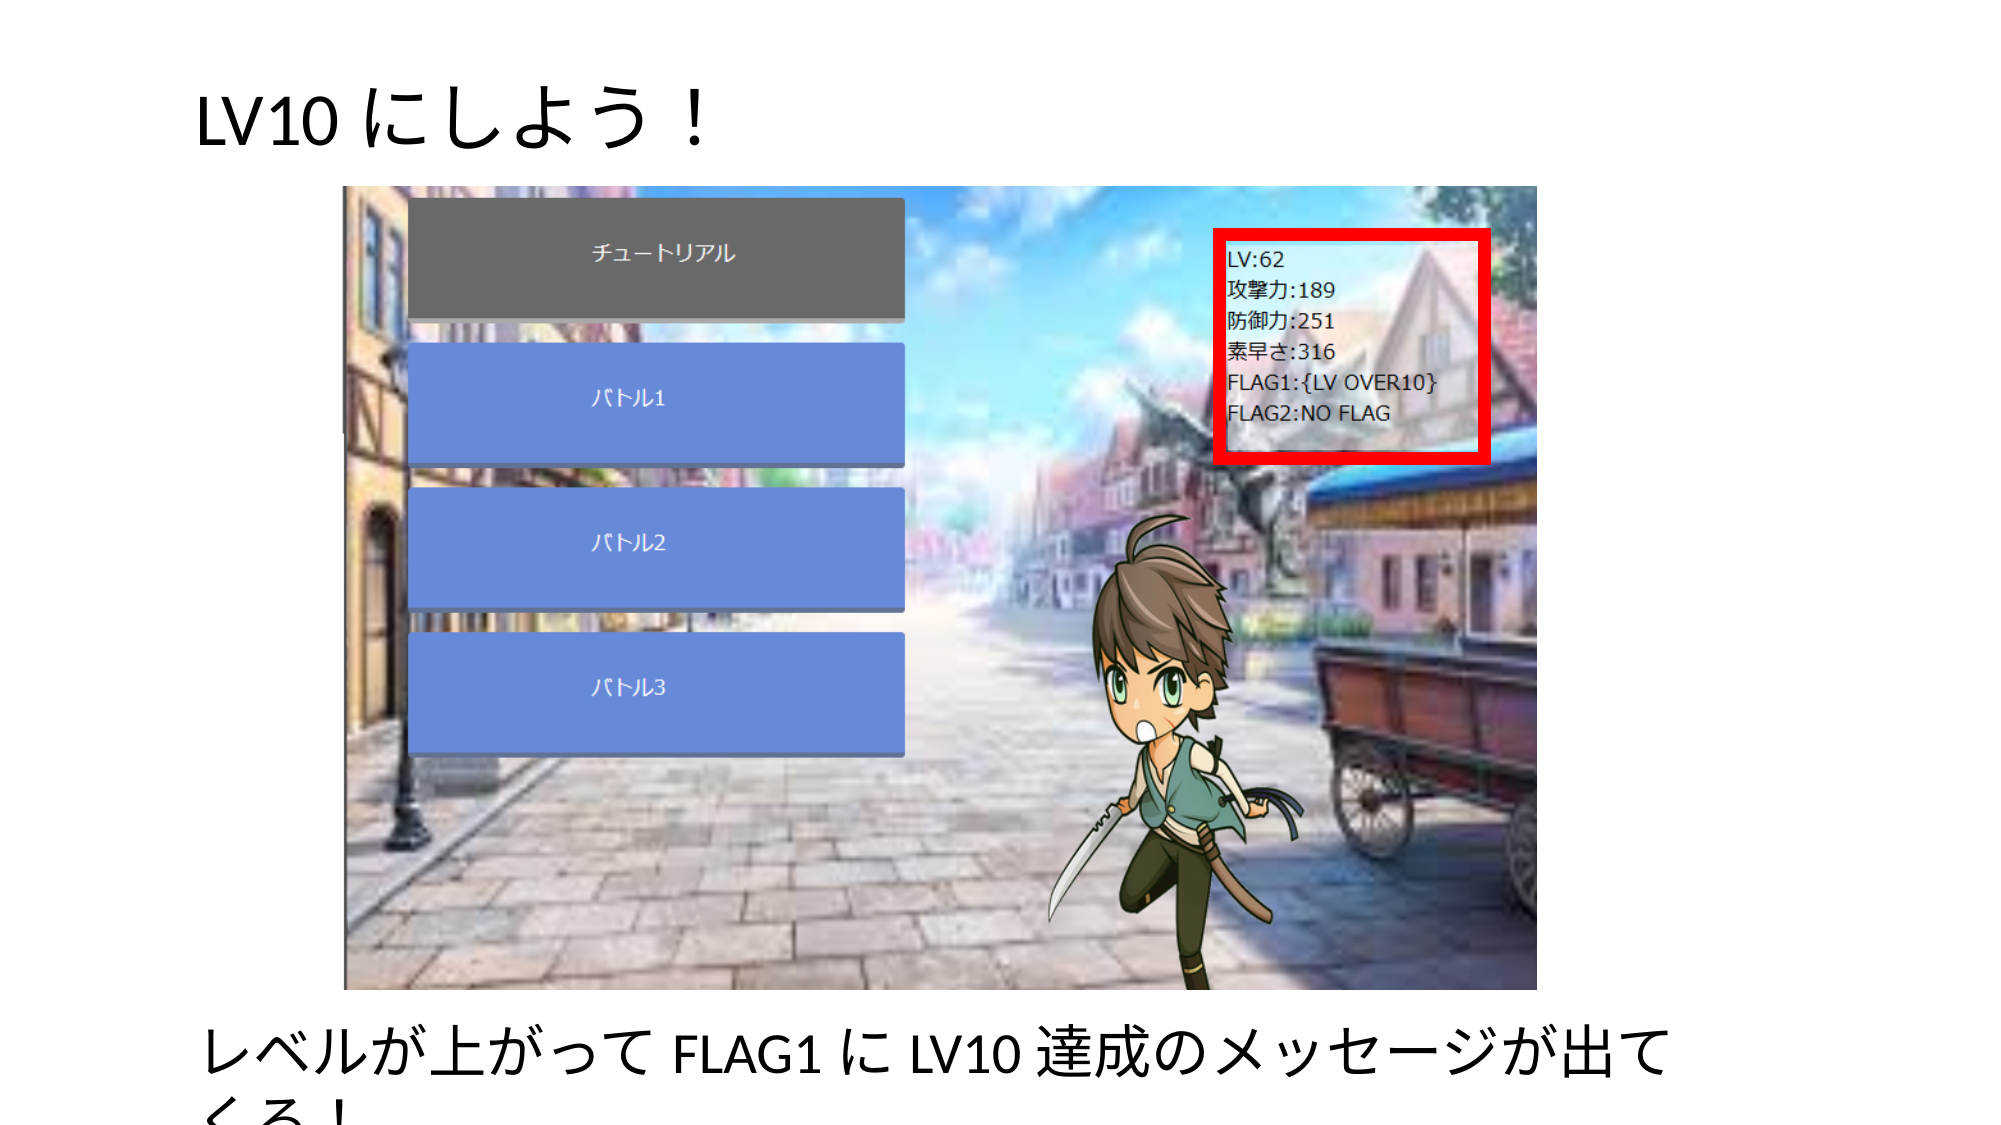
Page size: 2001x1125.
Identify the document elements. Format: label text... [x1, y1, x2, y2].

text_box LV10にしよう！ [180, 63, 1698, 168]
text_box レベルが上がってFLAG1にLV10達成のメッセージが出てくる！ [180, 1007, 1722, 1125]
picture [341, 186, 1537, 990]
